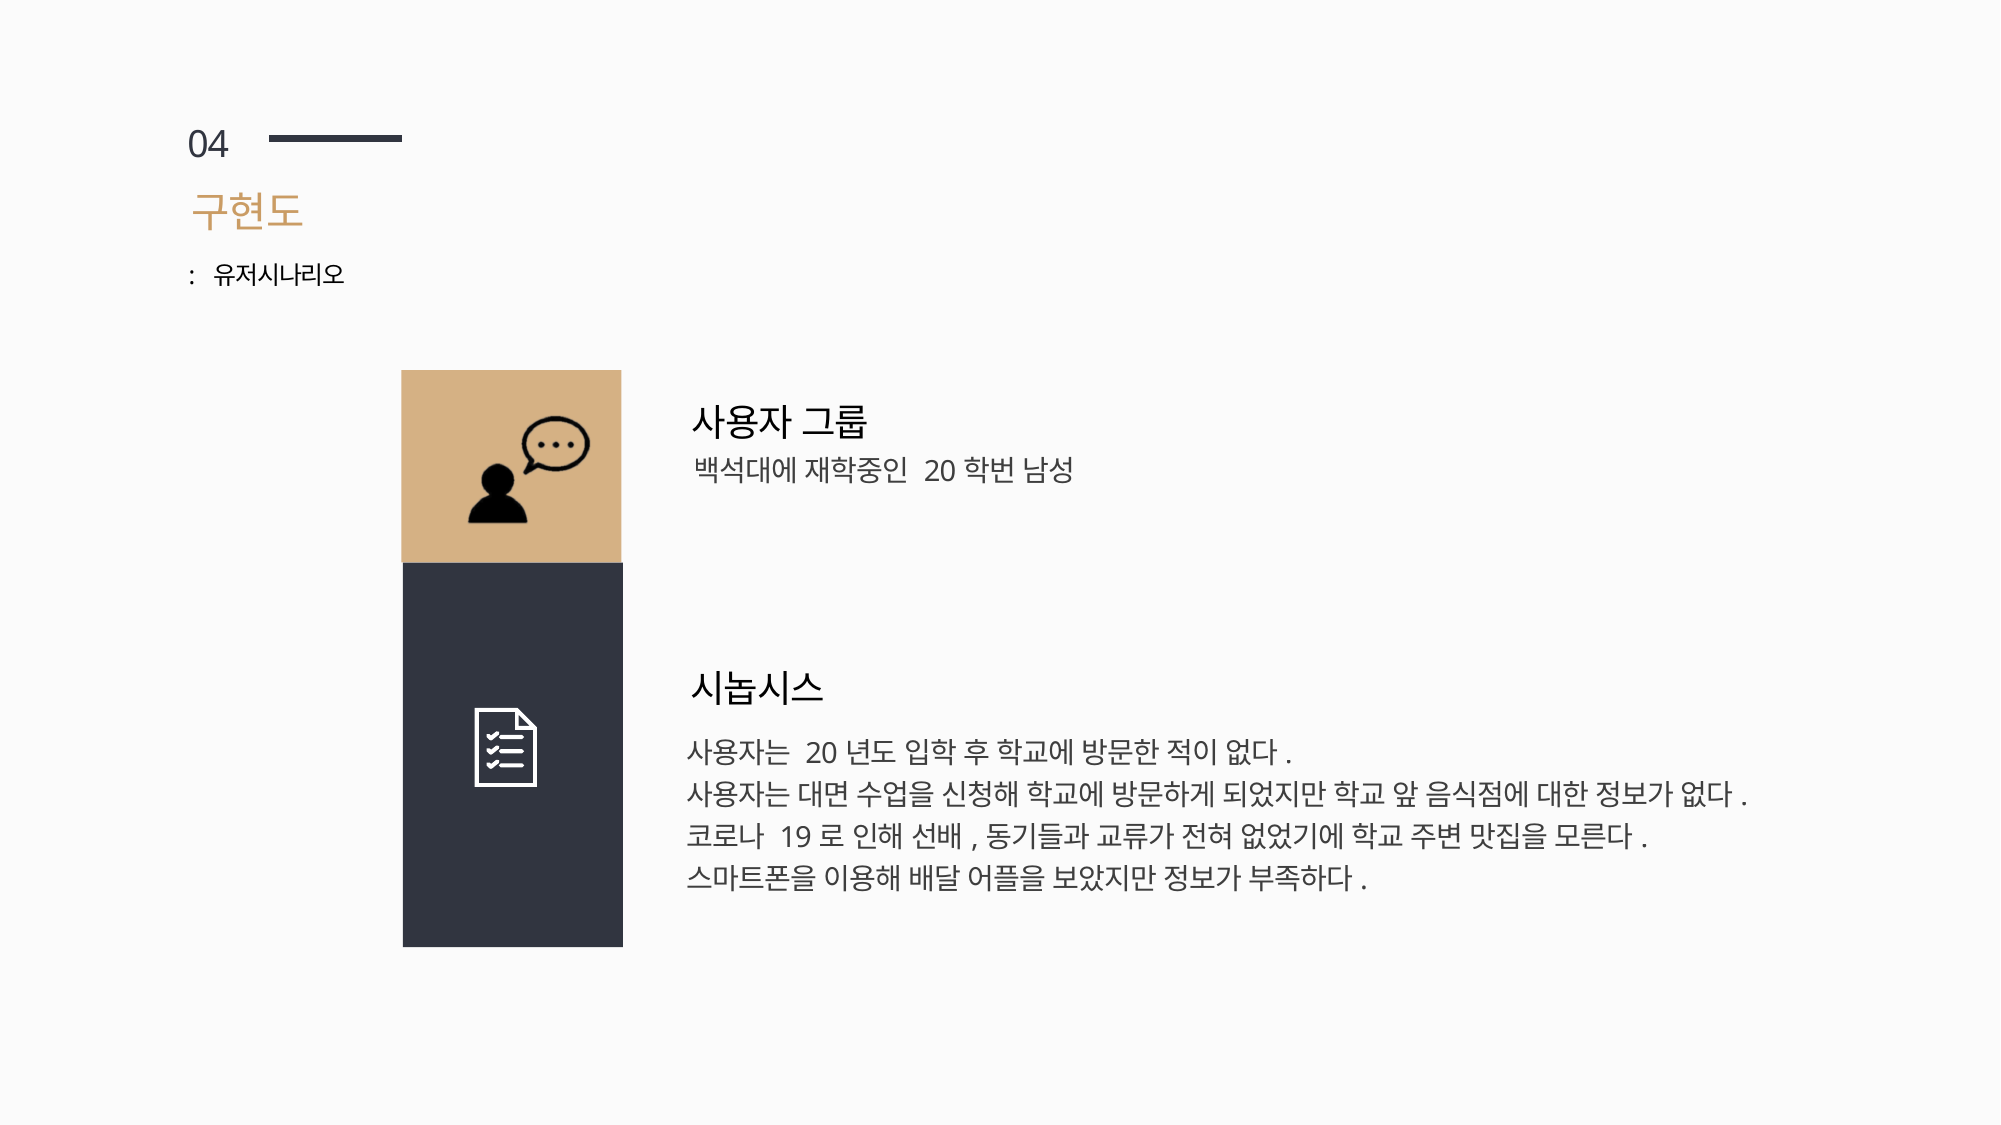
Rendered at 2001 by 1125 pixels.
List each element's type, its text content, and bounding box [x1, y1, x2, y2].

text_box 사용자 그룹 [677, 382, 885, 452]
text_box 사용자는 20년도 입학 후 학교에 방문한 적이 없다. 사용자는 대면 수업을 신청해 학교에 방문하게 되었지만 학교 앞 음식점에 대한 정보가 없다. 코로나 19로 인해 선배,동기들과 교류가 전혀 없었기에 학교 주변 맛집을 모른다. 스마트폰을 이용해 배달 어플을 보았지만 정보가 부족하다. [671, 720, 1885, 903]
text_box [402, 561, 624, 948]
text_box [466, 708, 545, 787]
picture [439, 382, 611, 547]
text_box [400, 369, 622, 563]
text_box 구현도 [176, 171, 320, 244]
text_box : 유저시나리오 [173, 252, 361, 297]
text_box 시놉시스 [675, 649, 841, 718]
text_box 백석대에 재학중인 20학번 남성 [679, 437, 1091, 495]
text_box 04 [172, 106, 245, 173]
